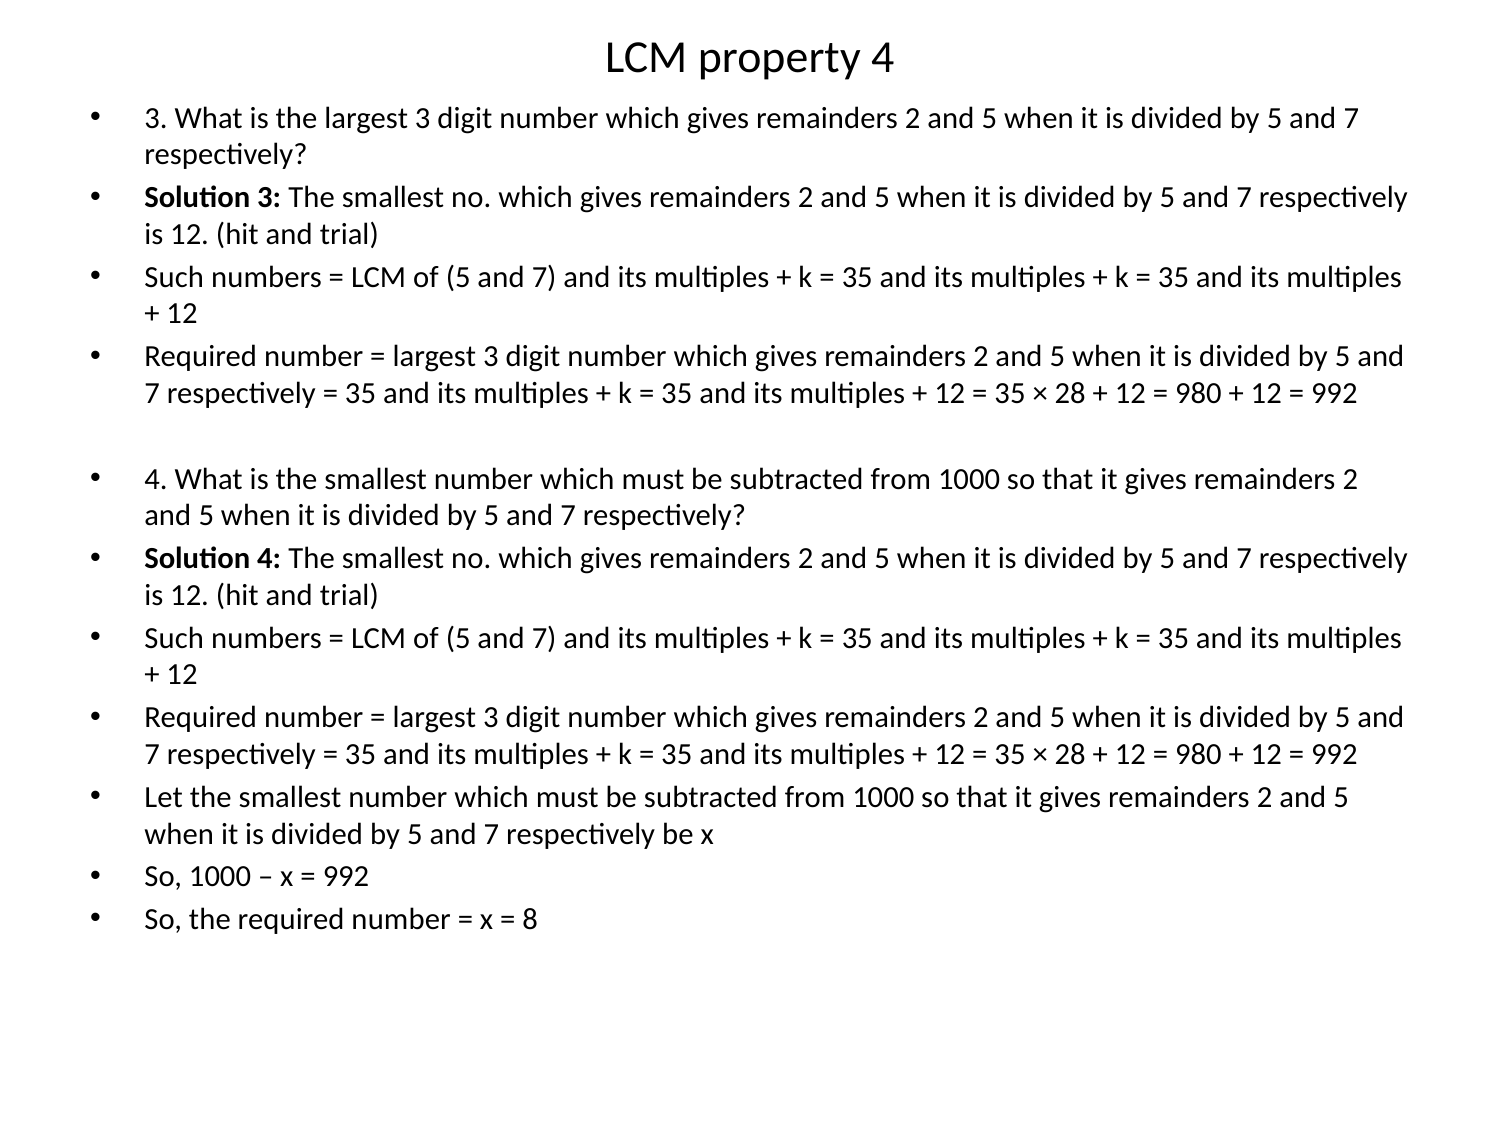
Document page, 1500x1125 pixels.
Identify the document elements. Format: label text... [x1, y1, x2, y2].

title LCM property 4 [75, 19, 1425, 90]
list 3. What is the largest 3 digit number which gives remainders 2 and 5 when it is divided by 5 and 7 respectively? Solution 3: The smallest no. which gives remainders 2 and 5 when it is divided by 5 and 7 respectively is 12. (hit and trial) Such numbers = LCM of (5 and 7) and its multiples + k = 35 and its multiples + k = 35 and its multiples + 12 Required number = largest 3 digit number which gives remainders 2 and 5 when it is divided by 5 and 7 respectively = 35 and its multiples + k = 35 and its multiples + 12 = 35 × 28 + 12 = 980 + 12 = 992 4. What is the smallest number which must be subtracted from 1000 so that it gives remainders 2 and 5 when it is divided by 5 and 7 respectively? Solution 4: The smallest no. which gives remainders 2 and 5 when it is divided by 5 and 7 respectively is 12. (hit and trial) Such numbers = LCM of (5 and 7) and its multiples + k = 35 and its multiples + k = 35 and its multiples + 12 Required number = largest 3 digit number which gives remainders 2 and 5 when it is divided by 5 and 7 respectively = 35 and its multiples + k = 35 and its multiples + 12 = 35 × 28 + 12 = 980 + 12 = 992 Let the smallest number which must be subtracted from 1000 so that it gives remainders 2 and 5 when it is divided by 5 and 7 respectively be x So, 1000 – x = 992 So, the required number = x = 8 [75, 90, 1425, 988]
